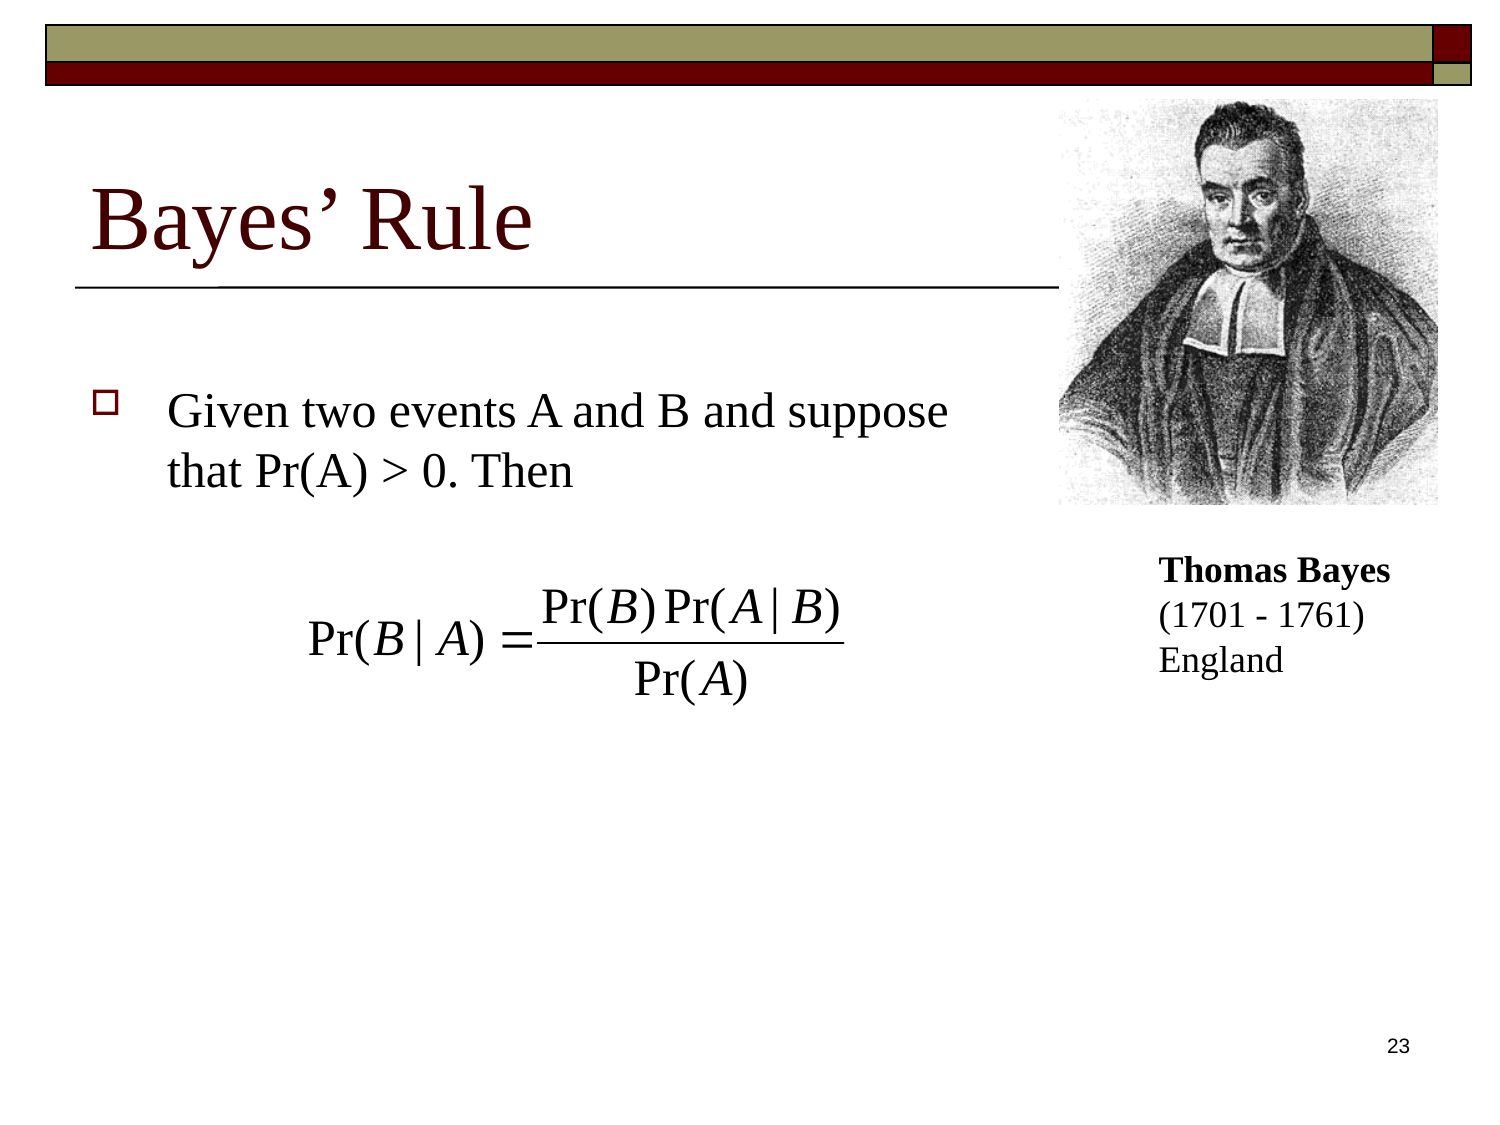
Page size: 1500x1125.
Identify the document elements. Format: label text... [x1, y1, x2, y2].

text_box Thomas Bayes (1701 - 1761) England [1143, 537, 1419, 700]
title Bayes’ Rule [75, 87, 1425, 275]
picture [1059, 99, 1438, 505]
slide_number 23 [1112, 1025, 1425, 1100]
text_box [299, 574, 854, 716]
list Given two events A and B and suppose that Pr(A) > 0. Then [75, 299, 988, 1006]
